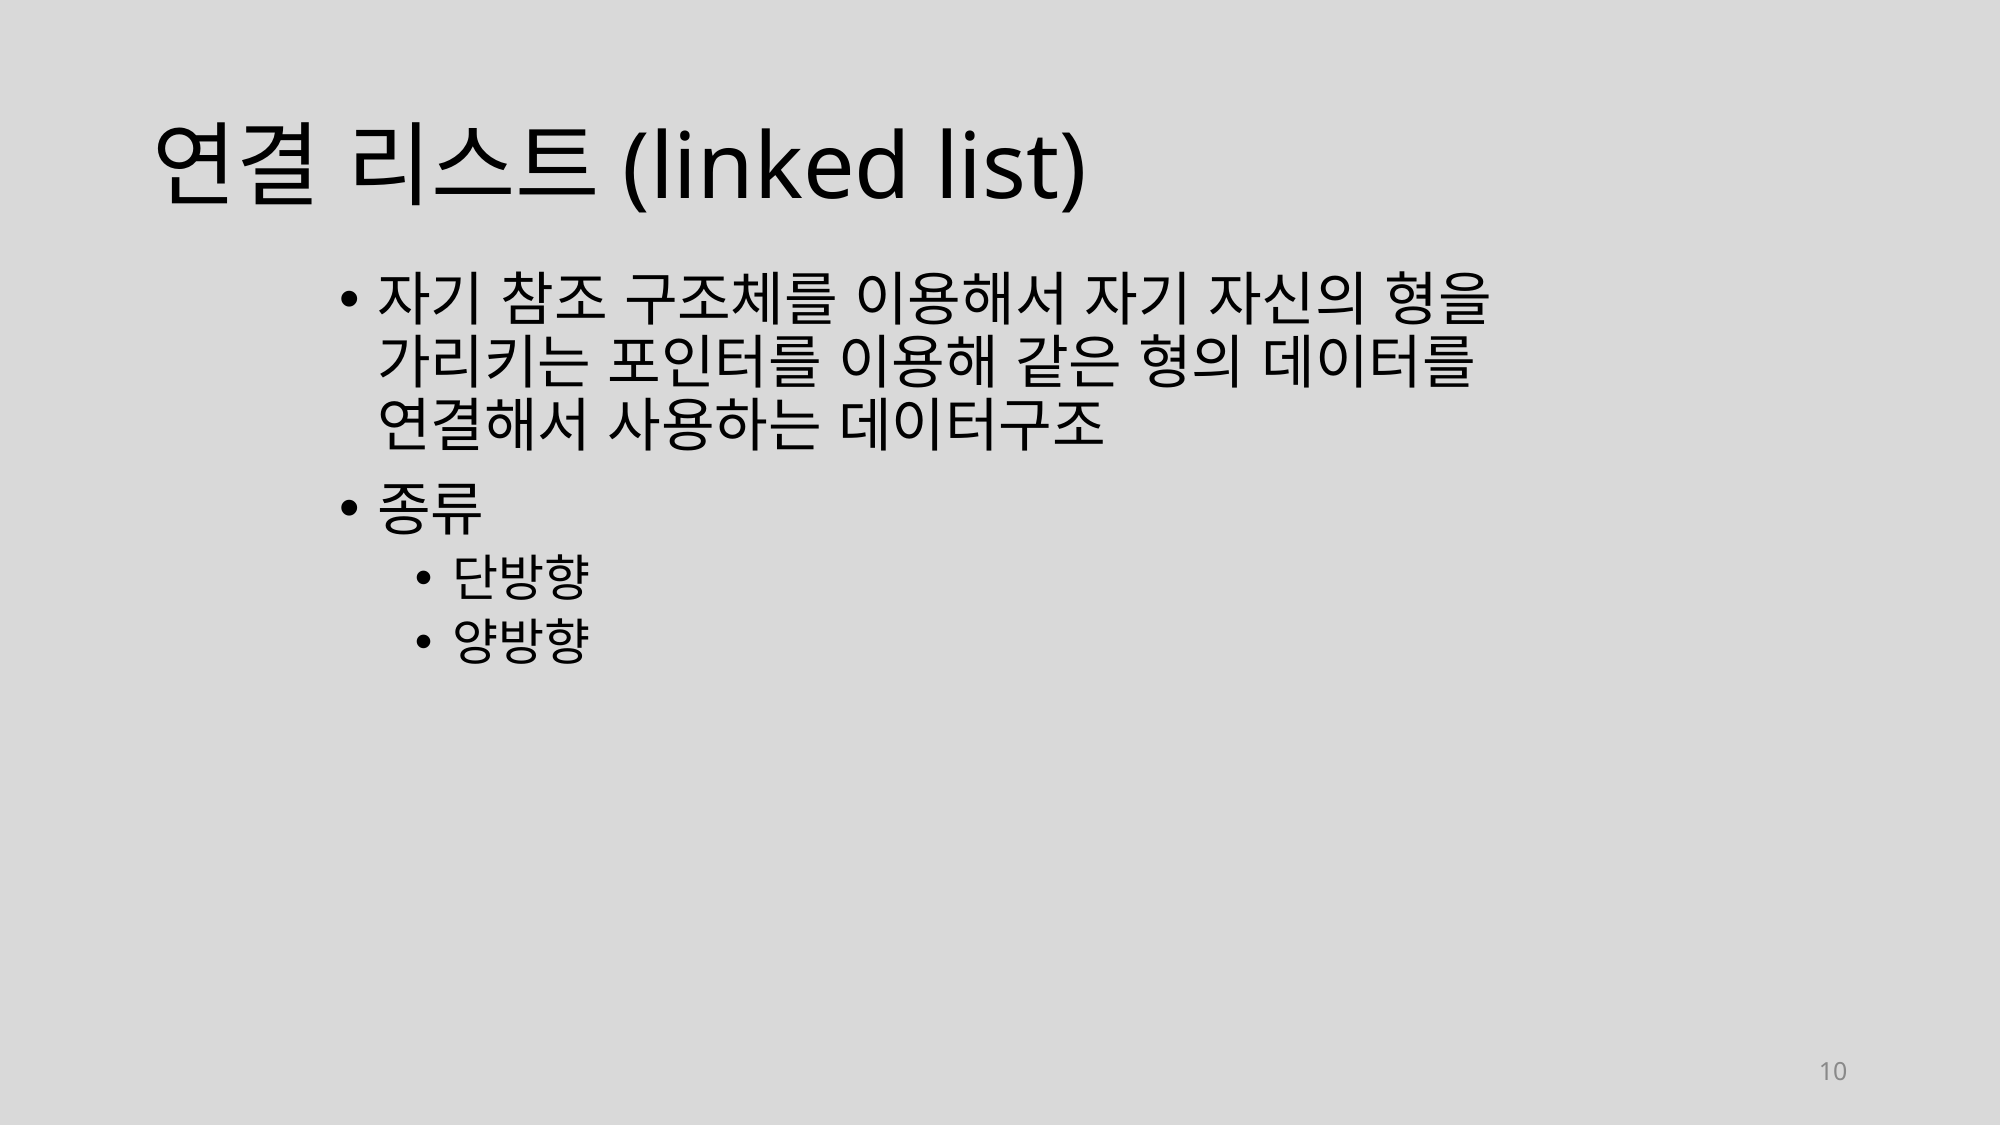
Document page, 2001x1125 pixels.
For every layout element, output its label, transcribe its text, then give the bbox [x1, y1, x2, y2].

list 자기 참조 구조체를 이용해서 자기 자신의 형을 가리키는 포인터를 이용해 같은 형의 데이터를 연결해서 사용하는 데이터구조 종류 단방향 양방향 [324, 262, 1675, 965]
slide_number 10 [1412, 1042, 1863, 1103]
title 연결 리스트(linked list) [137, 59, 1863, 278]
